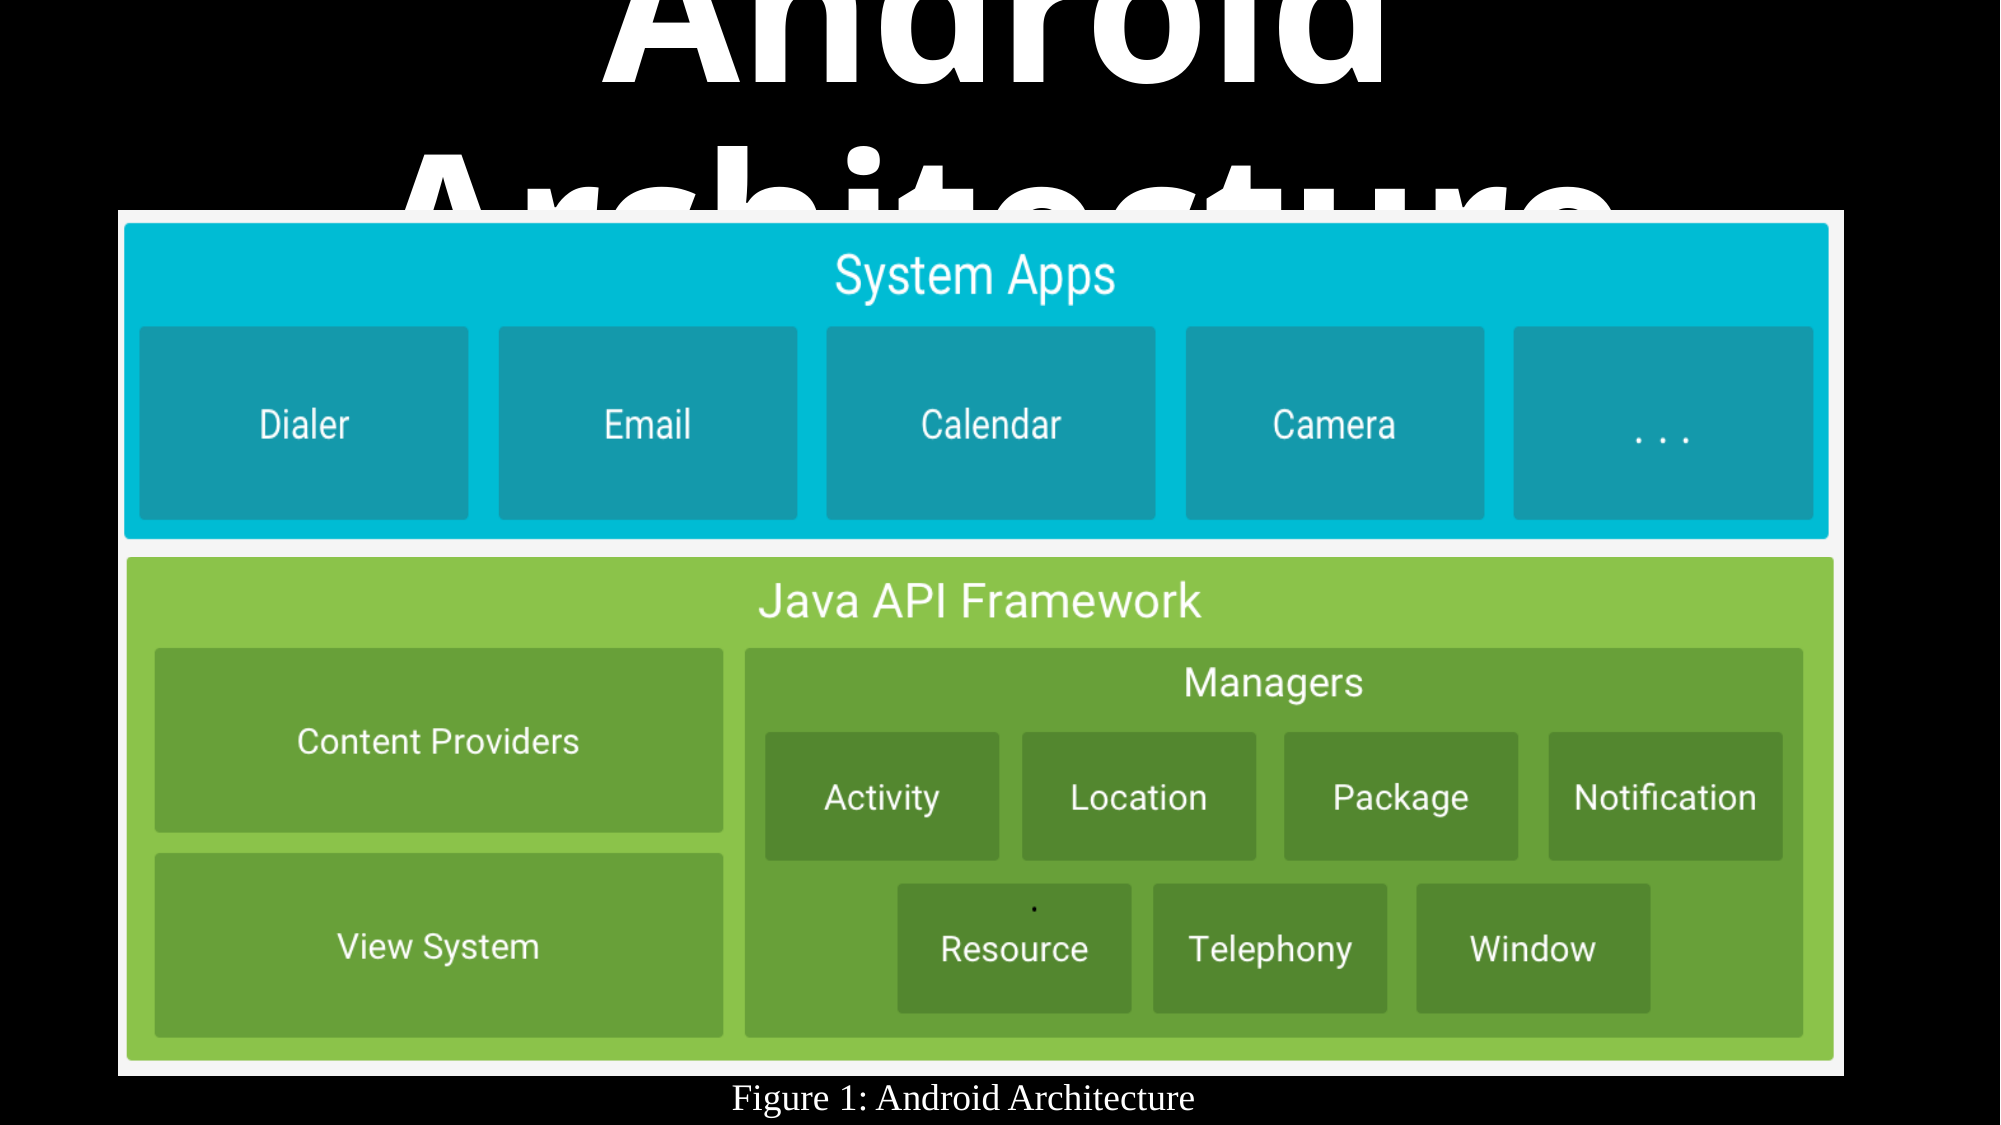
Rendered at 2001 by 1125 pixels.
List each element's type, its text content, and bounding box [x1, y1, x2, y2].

picture [118, 210, 1844, 557]
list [118, 557, 1844, 1076]
text_box Android Architecture [0, 41, 2000, 211]
text_box Figure 1: Android Architecture [716, 1076, 1284, 1125]
